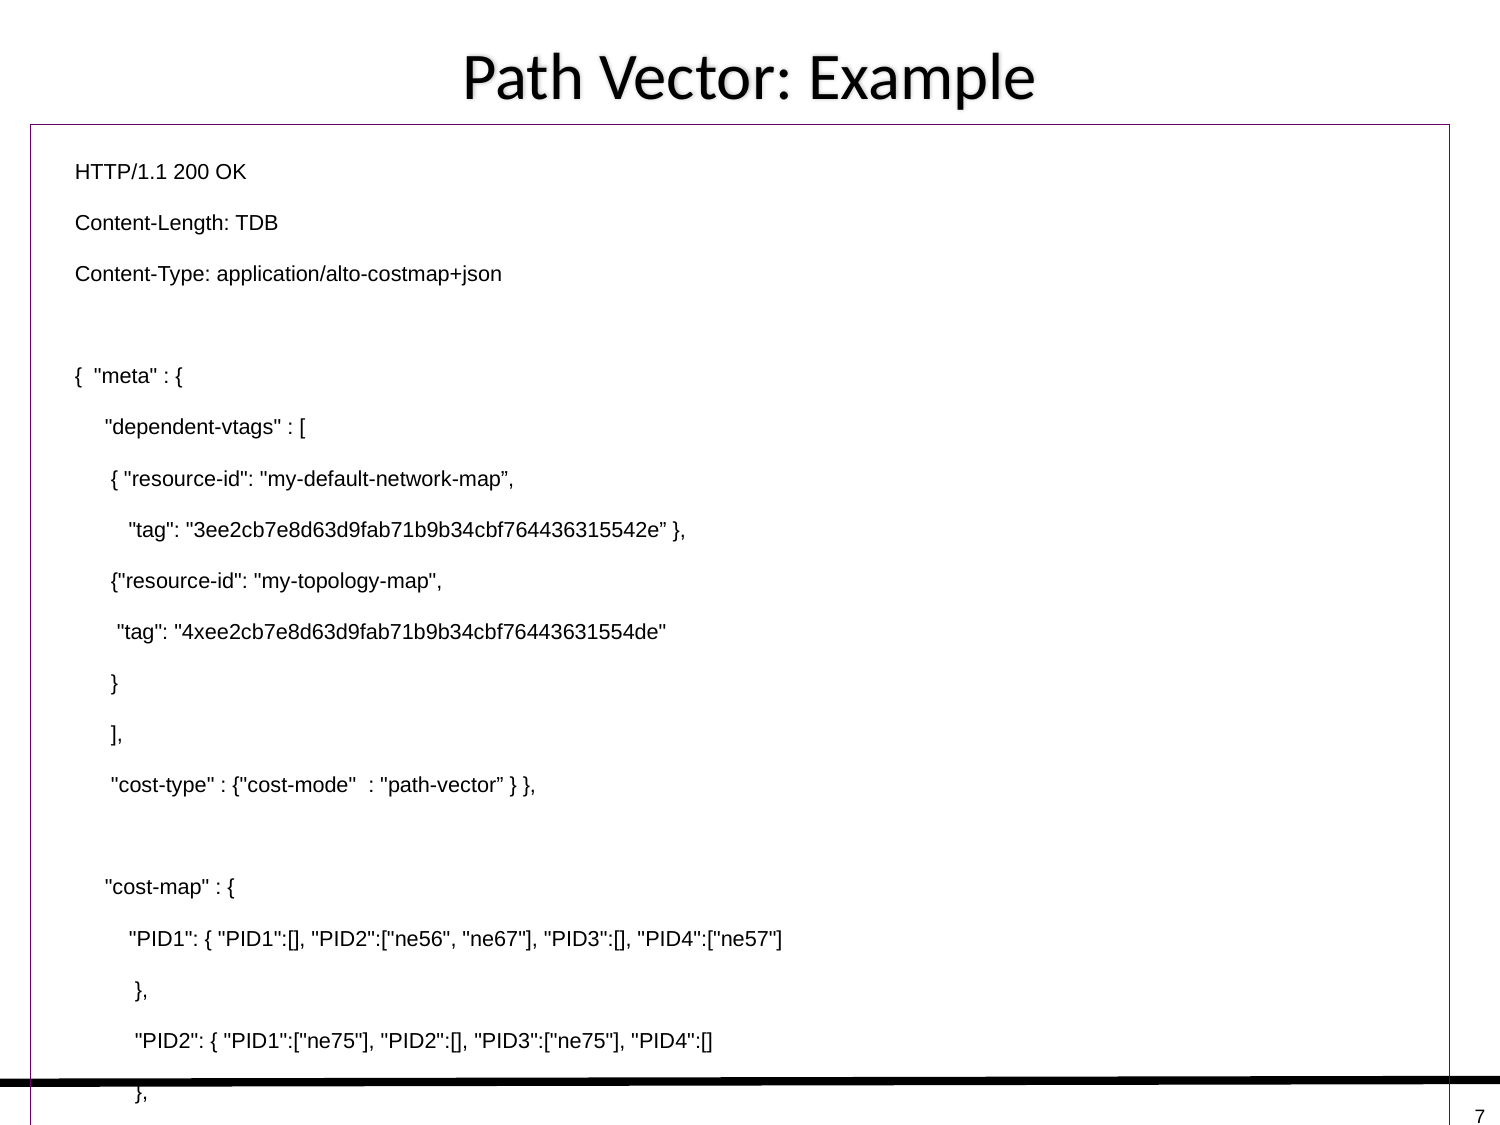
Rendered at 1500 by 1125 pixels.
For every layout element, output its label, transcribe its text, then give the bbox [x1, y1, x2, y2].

title Path Vector: Example [74, 0, 1426, 124]
slide_number 7 [1450, 1074, 1500, 1125]
text_box HTTP/1.1 200 OK Content-Length: TDB Content-Type: application/alto-costmap+json { "meta" : { "dependent-vtags" : [ { "resource-id": "my-default-network-map”, "tag": "3ee2cb7e8d63d9fab71b9b34cbf764436315542e” }, {"resource-id": "my-topology-map", "tag": "4xee2cb7e8d63d9fab71b9b34cbf76443631554de" } ], "cost-type" : {"cost-mode" : "path-vector” } }, "cost-map" : { "PID1": { "PID1":[], "PID2":["ne56", "ne67"], "PID3":[], "PID4":["ne57"] }, "PID2": { "PID1":["ne75"], "PID2":[], "PID3":["ne75"], "PID4":[] }, … } } [30, 124, 1450, 1125]
